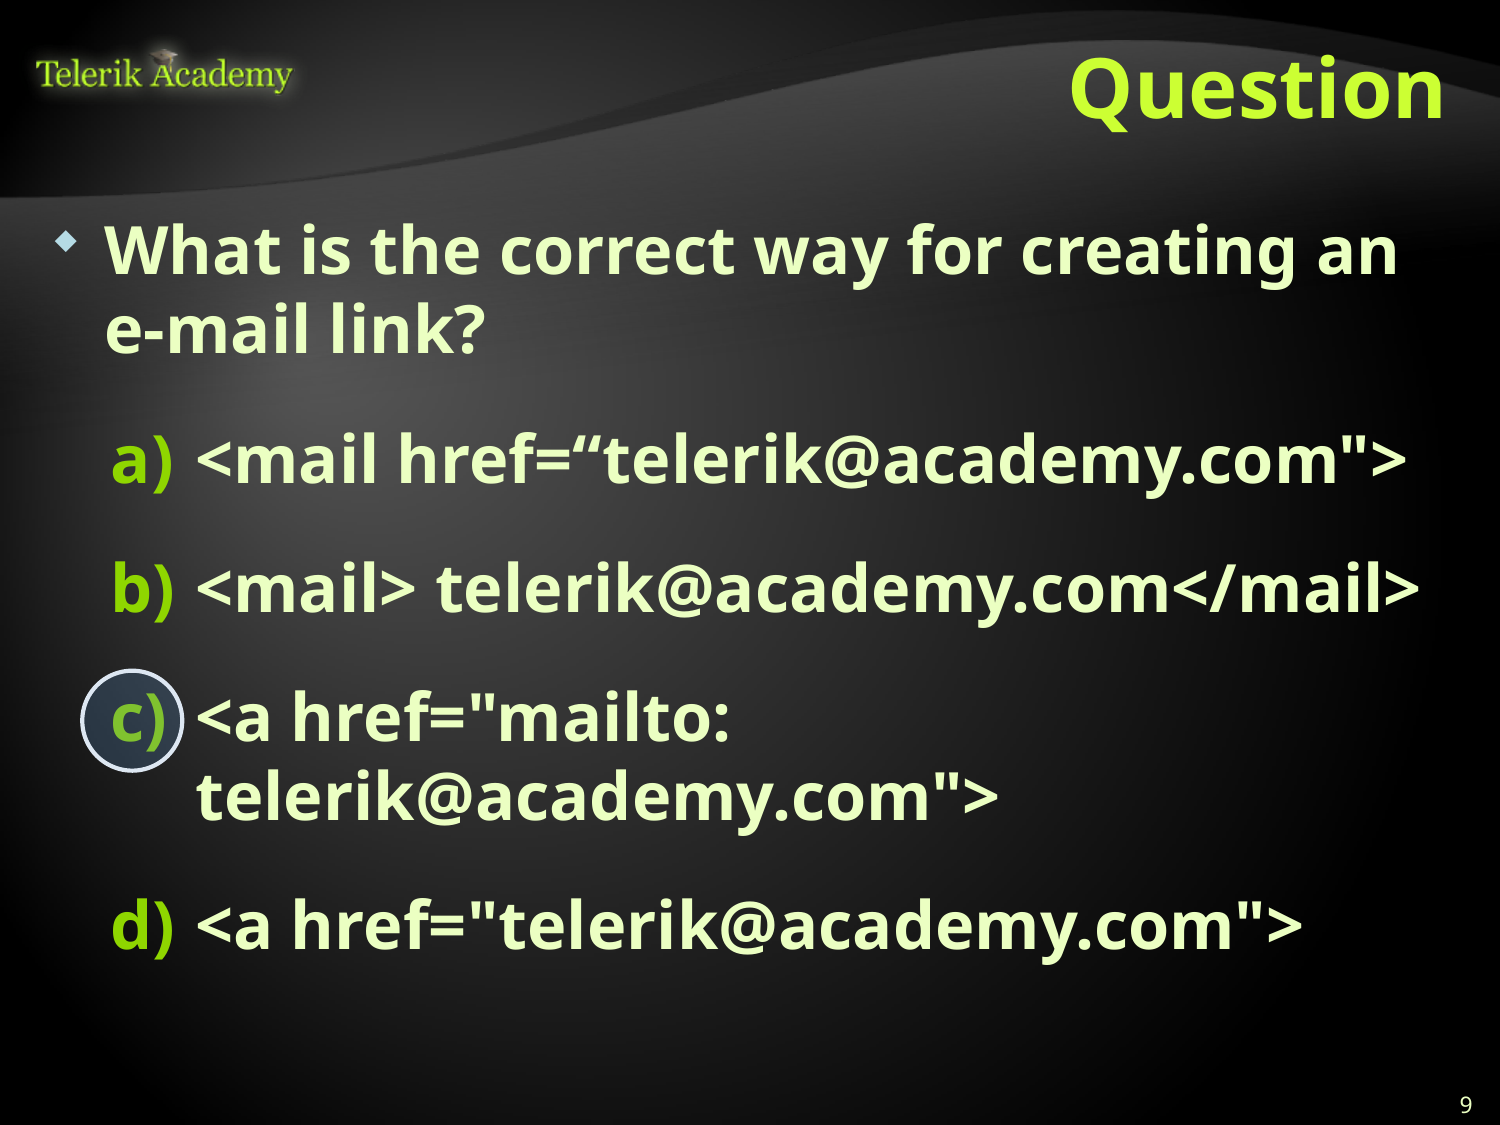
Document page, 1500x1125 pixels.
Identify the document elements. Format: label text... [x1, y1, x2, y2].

text_box [80, 668, 185, 773]
list What is the correct way for creating an e-mail link? <mail href=“telerik@academy.com"> <mail> telerik@academy.com</mail> <a href="mailto: telerik@academy.com"> <a href="telerik@academy.com"> [37, 200, 1463, 899]
picture [0, 0, 1500, 1125]
slide_number 9 [1412, 1087, 1488, 1125]
title Question [299, 24, 1463, 163]
